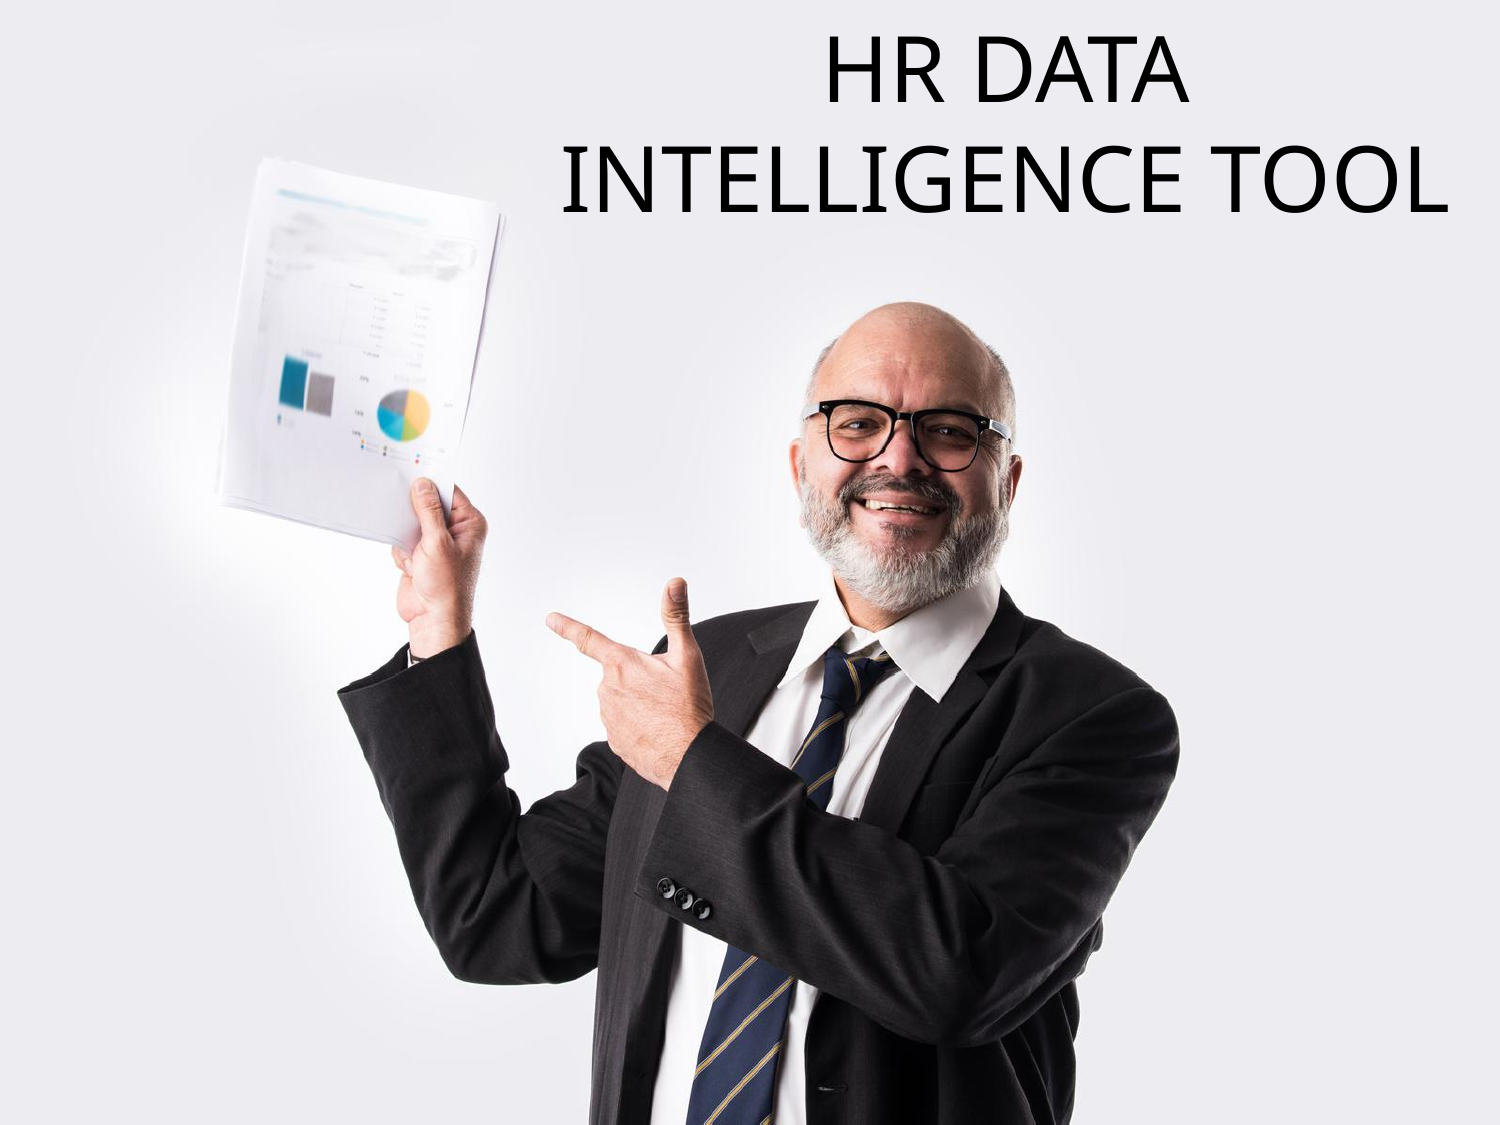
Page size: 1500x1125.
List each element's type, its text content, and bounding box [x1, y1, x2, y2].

title HR DATA INTELLIGENCE TOOL [512, 0, 1500, 242]
picture [0, 0, 1500, 1125]
